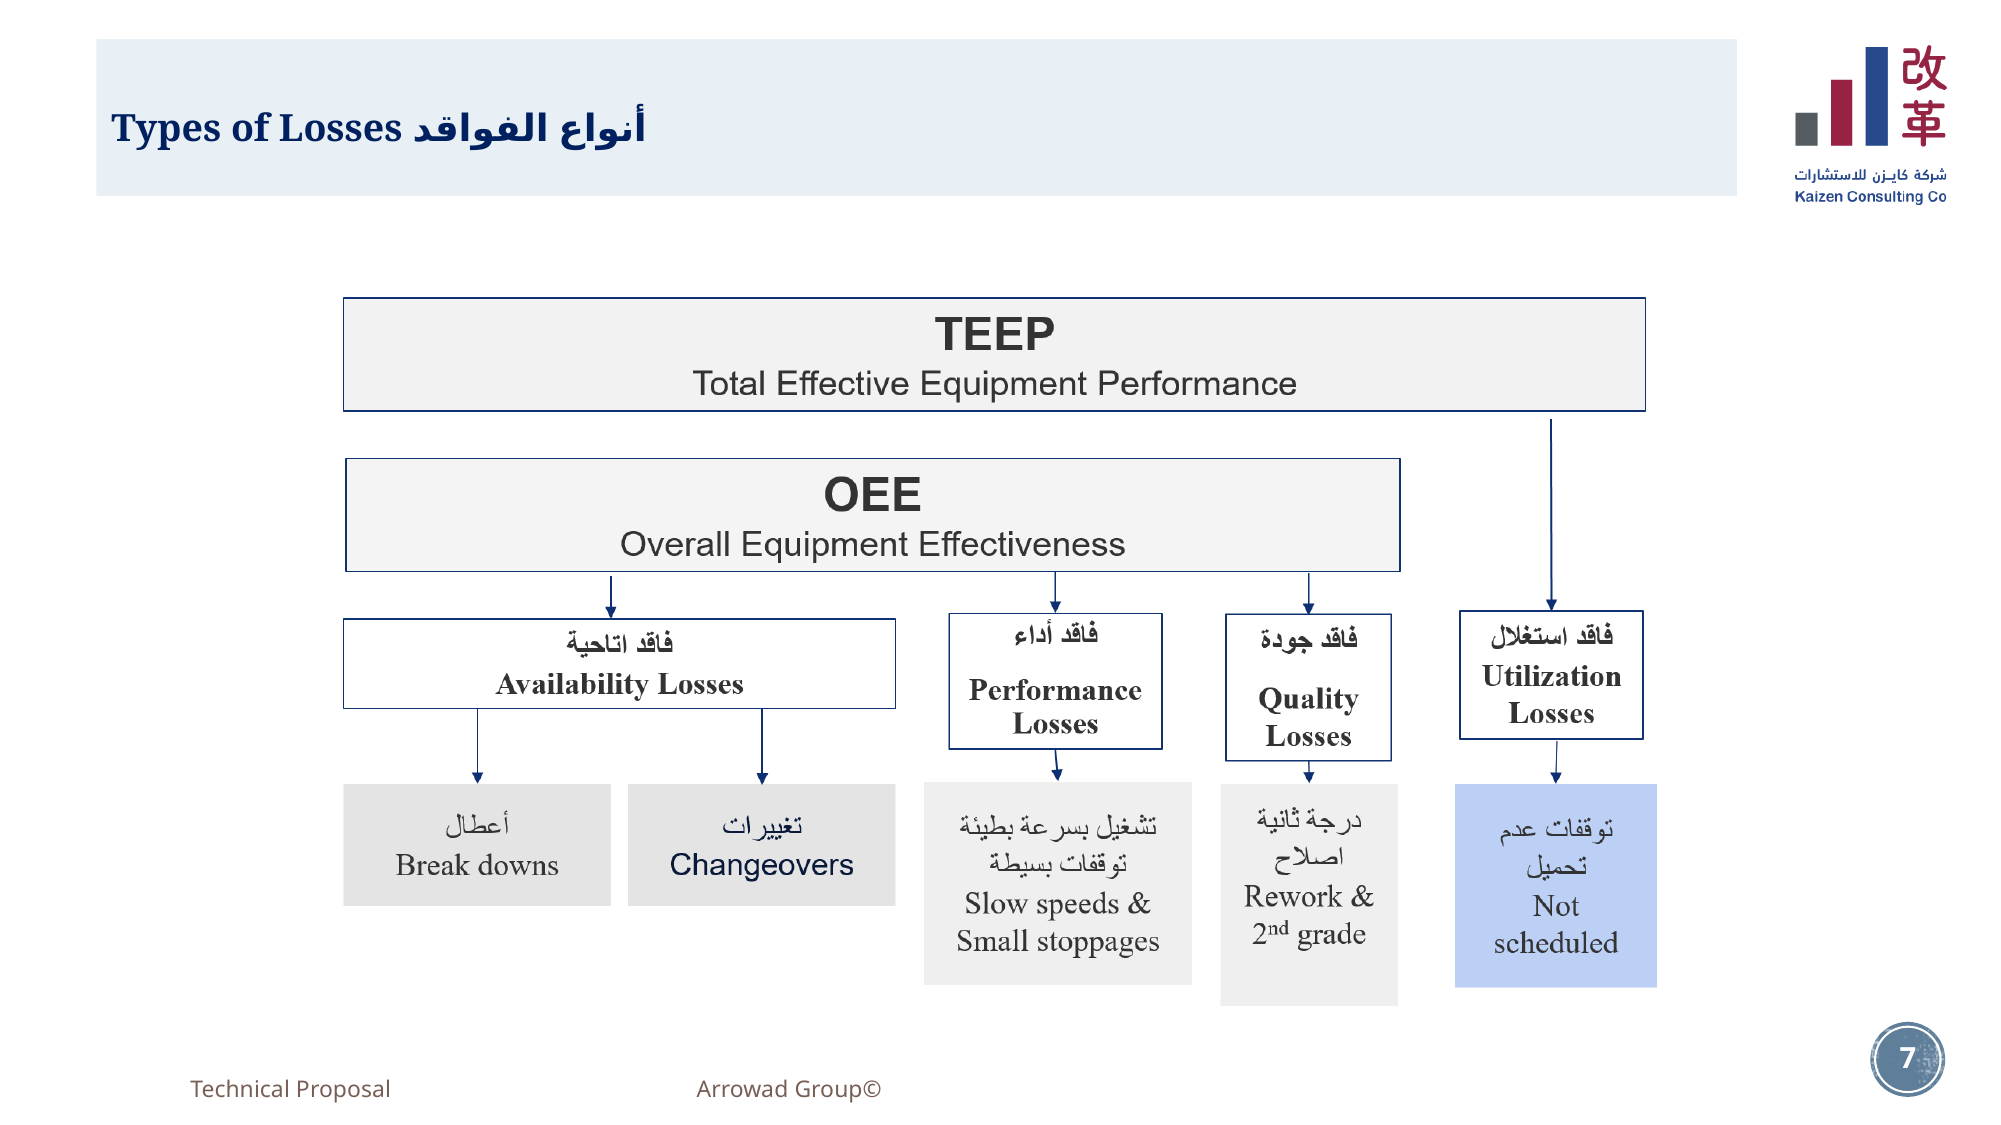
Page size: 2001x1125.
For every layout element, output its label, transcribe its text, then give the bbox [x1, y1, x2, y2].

picture [294, 260, 1794, 1034]
picture [1751, 0, 2000, 207]
footer Technical Proposal Arrowad Group© [175, 1057, 1214, 1118]
picture [1884, 1089, 1931, 1097]
title Types of Losses أنواع الفواقد [96, 39, 1737, 196]
slide_number ‹#› [1855, 1028, 1961, 1089]
picture [1887, 1021, 1929, 1028]
